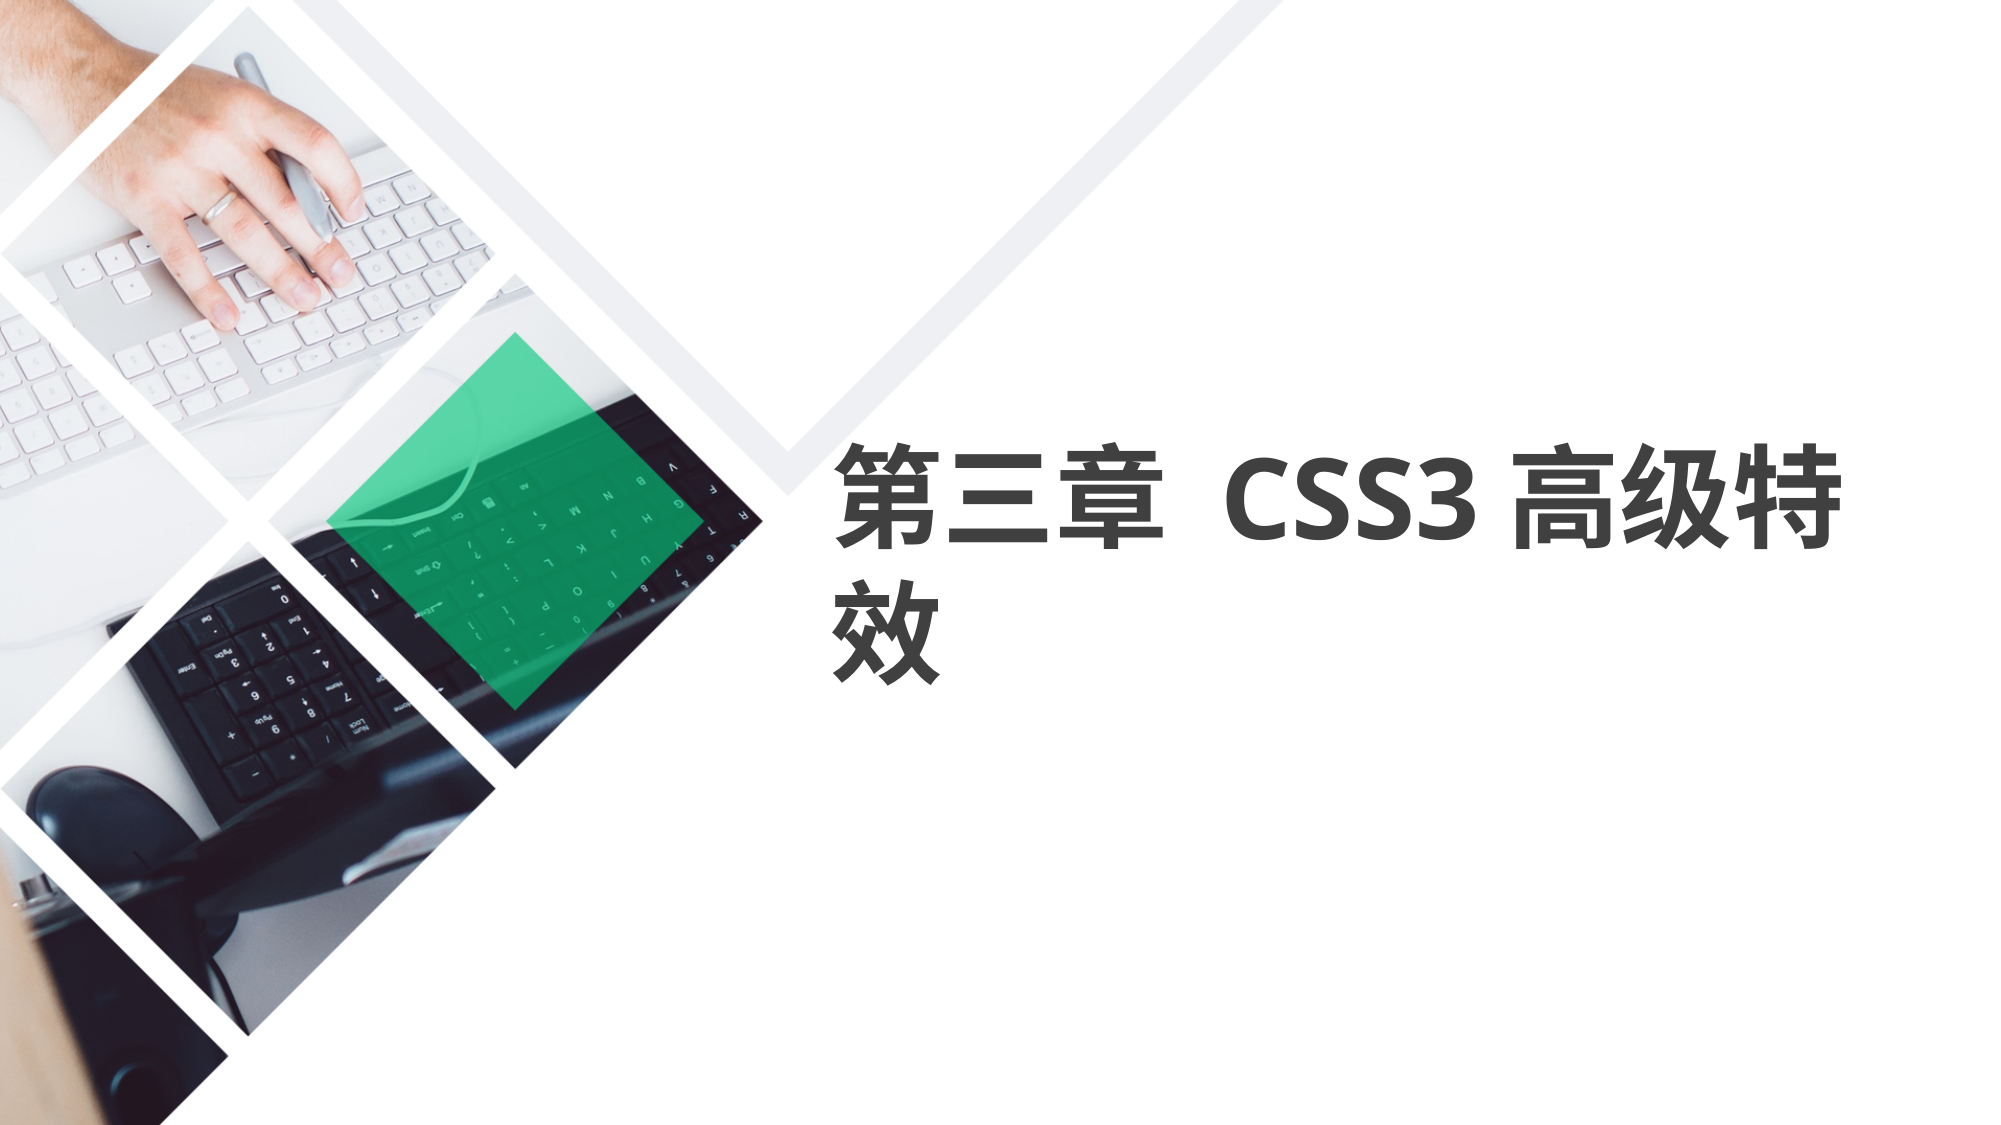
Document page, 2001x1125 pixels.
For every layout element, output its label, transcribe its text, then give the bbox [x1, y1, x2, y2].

picture [0, 0, 1988, 1125]
title 第三章 CSS3高级特效 [810, 416, 1967, 709]
